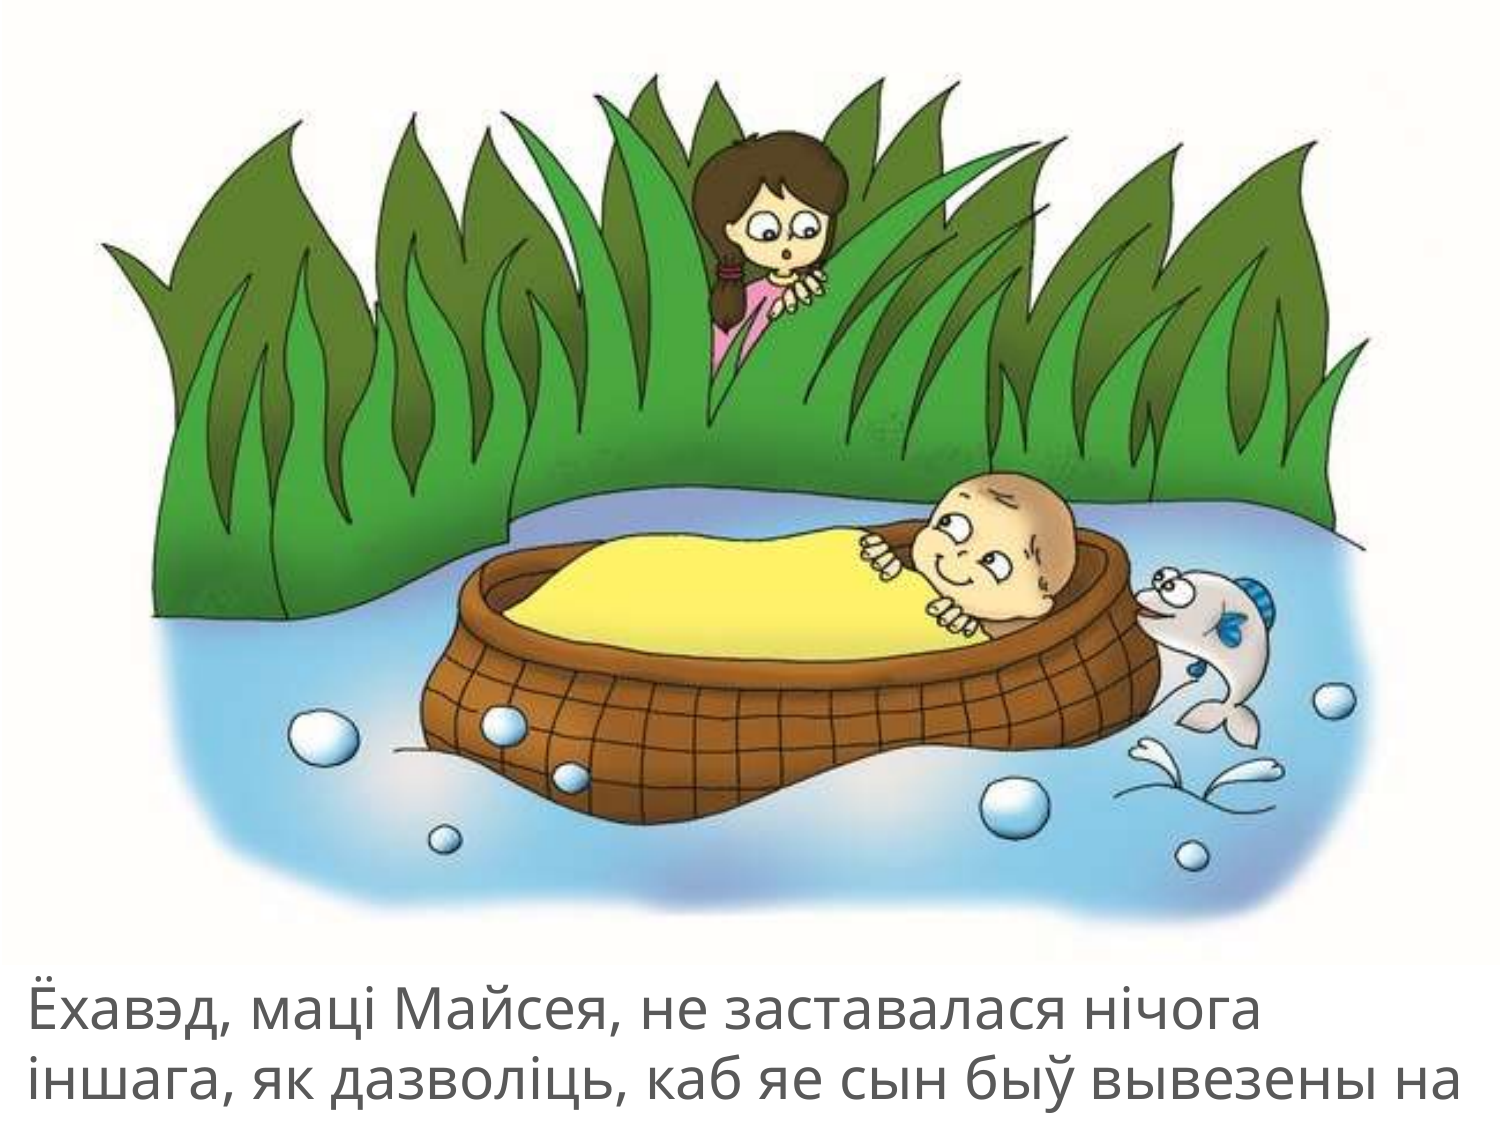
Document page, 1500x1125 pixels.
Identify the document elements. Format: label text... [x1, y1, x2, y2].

picture [1, 0, 1500, 965]
text_box Ёхавэд, маці Майсея, не заставалася нічога іншага, як дазволіць, каб яе сын быў вывезены на рацэ Ніл. [11, 972, 1483, 1125]
